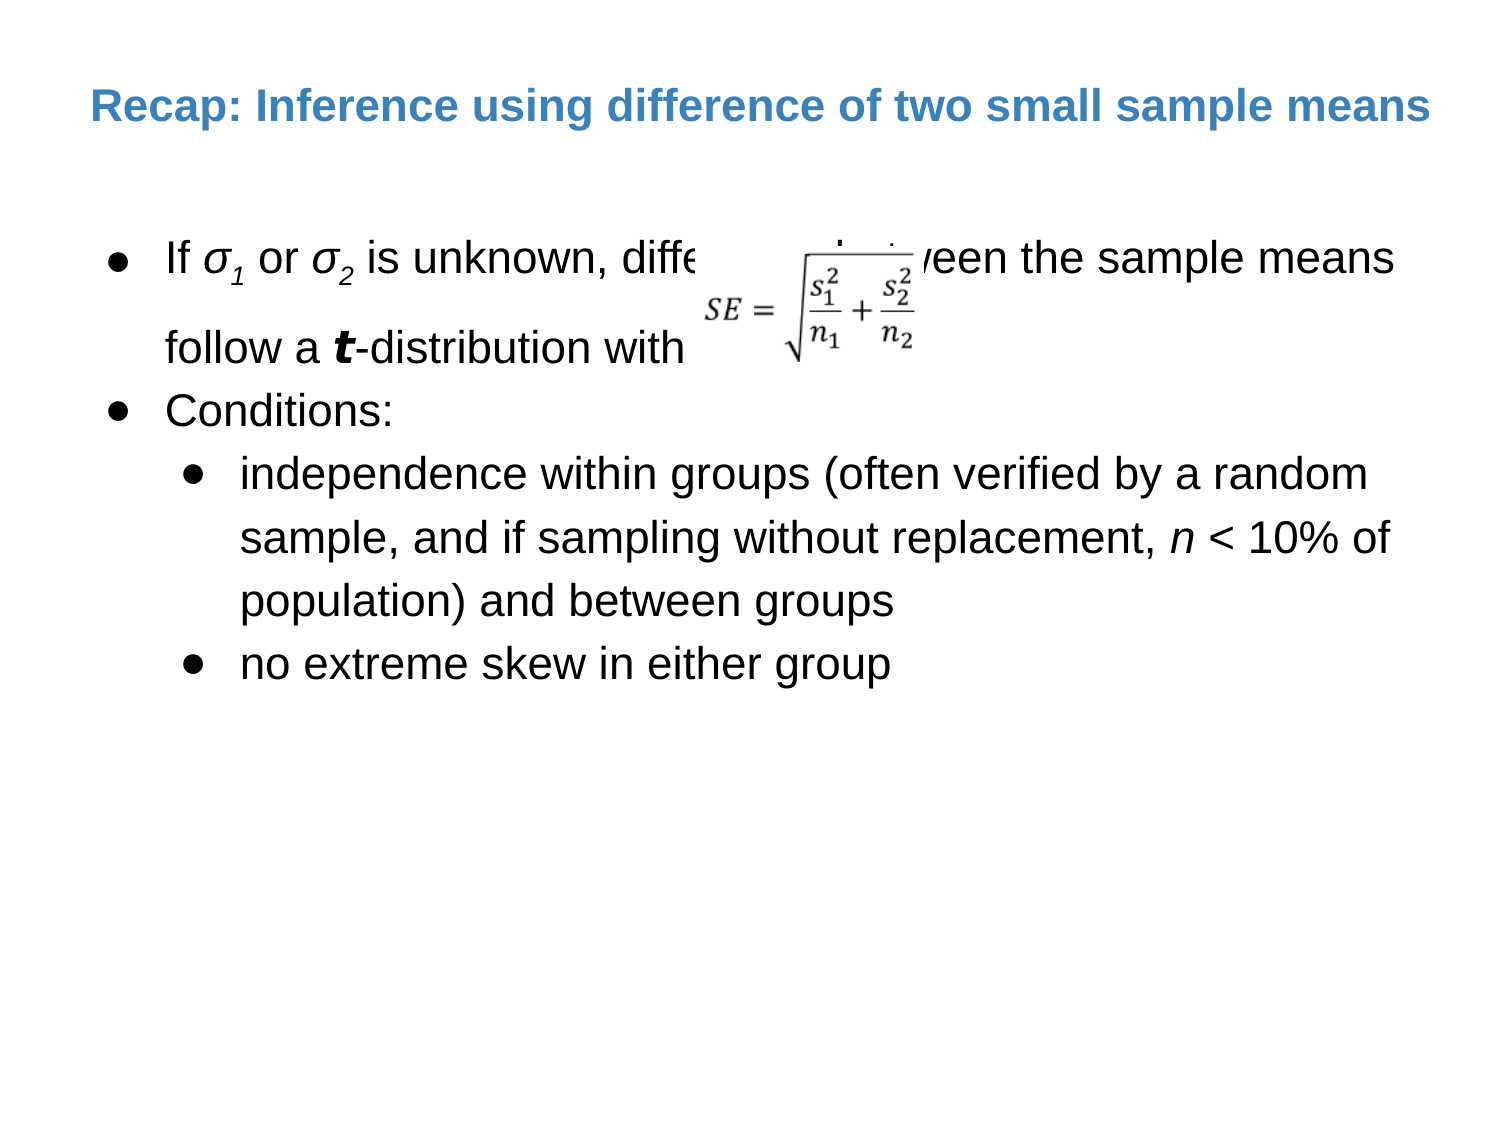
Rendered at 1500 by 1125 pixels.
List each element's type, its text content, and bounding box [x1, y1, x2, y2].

text_box If σ1 or σ2 is unknown, difference between the sample means follow a 𝙩-distribution with Conditions: independence within groups (often verified by a random sample, and if sampling without replacement, n < 10% of population) and between groups no extreme skew in either group [74, 181, 1477, 1080]
picture [695, 246, 924, 363]
text_box Recap: Inference using difference of two small sample means [74, 30, 1456, 146]
